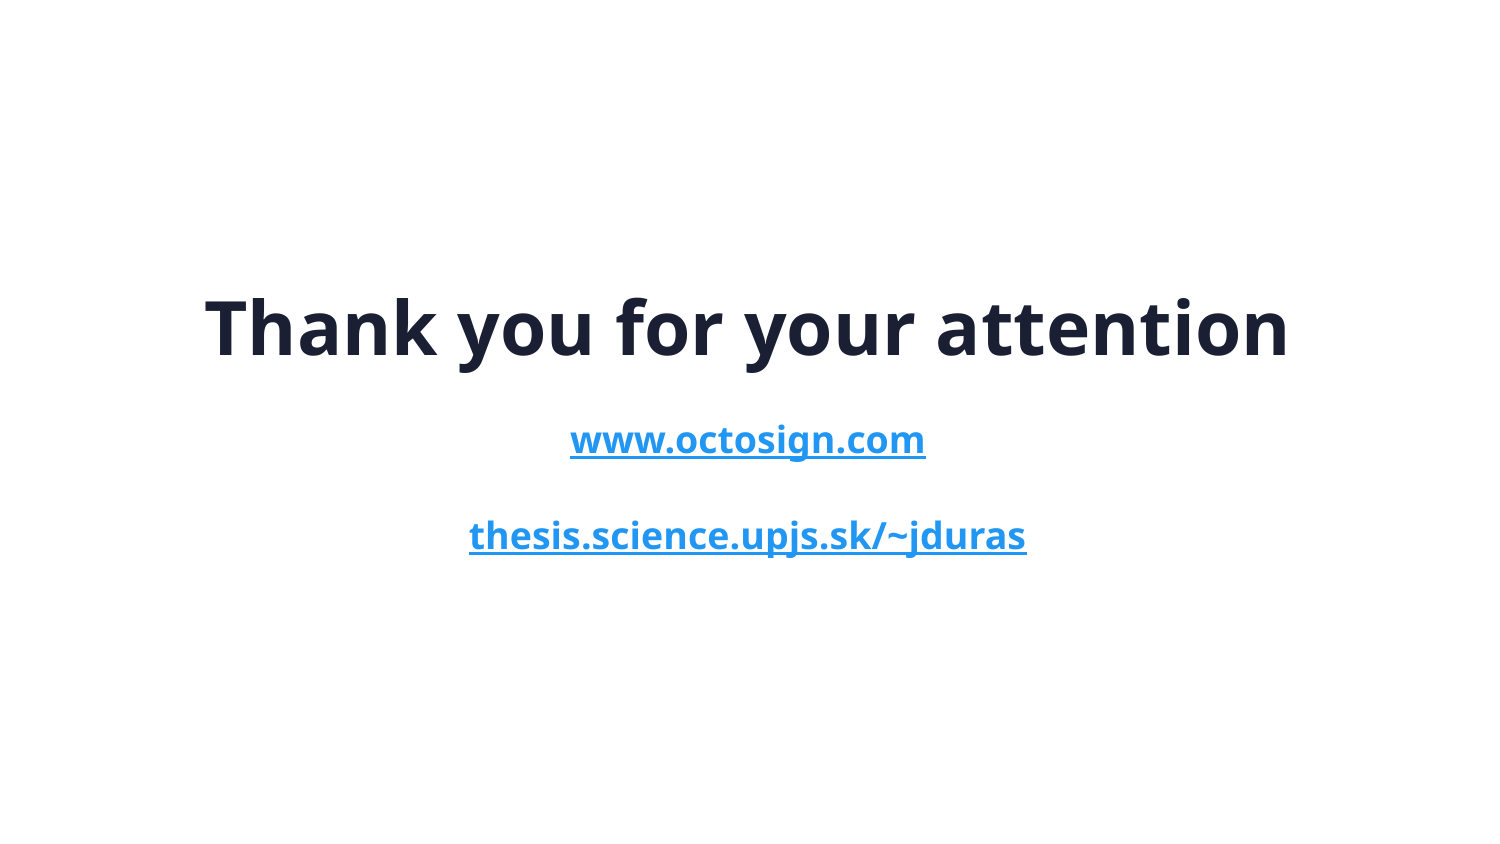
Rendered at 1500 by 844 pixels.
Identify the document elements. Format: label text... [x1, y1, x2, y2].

title Thank you for your attention www.octosign.com thesis.science.upjs.sk/~jduras [51, 130, 1445, 713]
